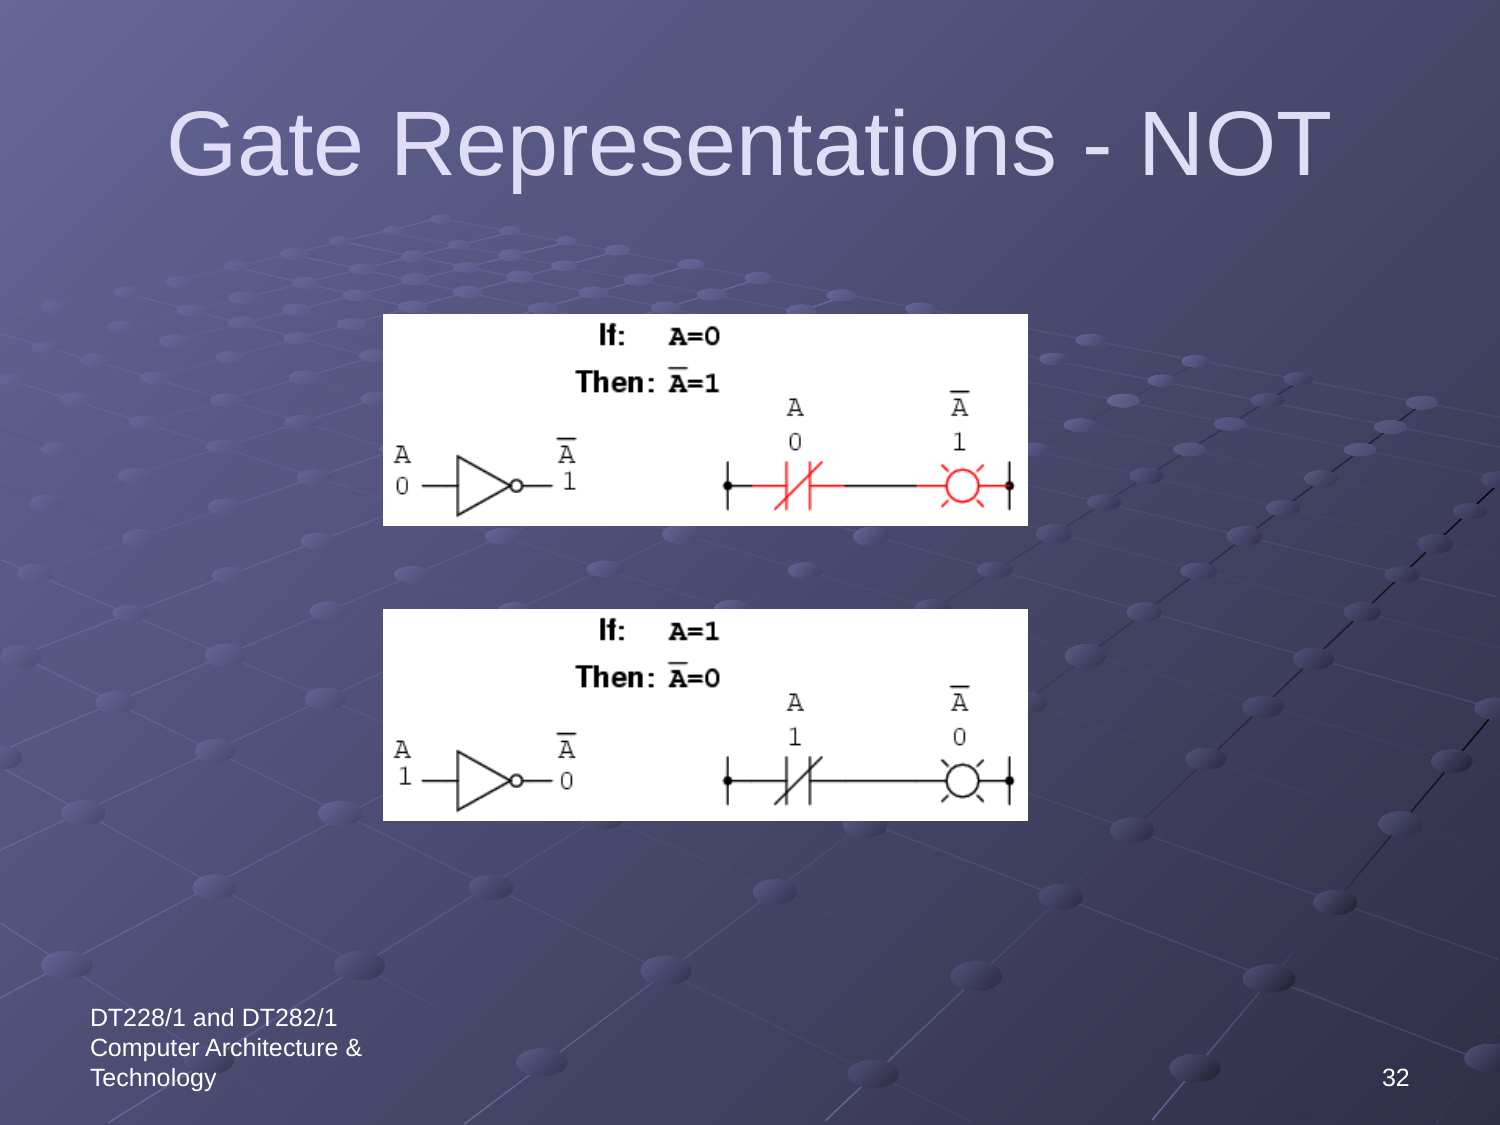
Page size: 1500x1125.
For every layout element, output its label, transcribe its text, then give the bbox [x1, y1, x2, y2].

slide_number DT228/1 and DT282/1 Computer Architecture & Technology [74, 1023, 426, 1100]
title Gate Representations - NOT [74, 44, 1426, 233]
picture [383, 314, 1028, 526]
slide_number 32 [1074, 1023, 1426, 1100]
picture [383, 609, 1028, 821]
